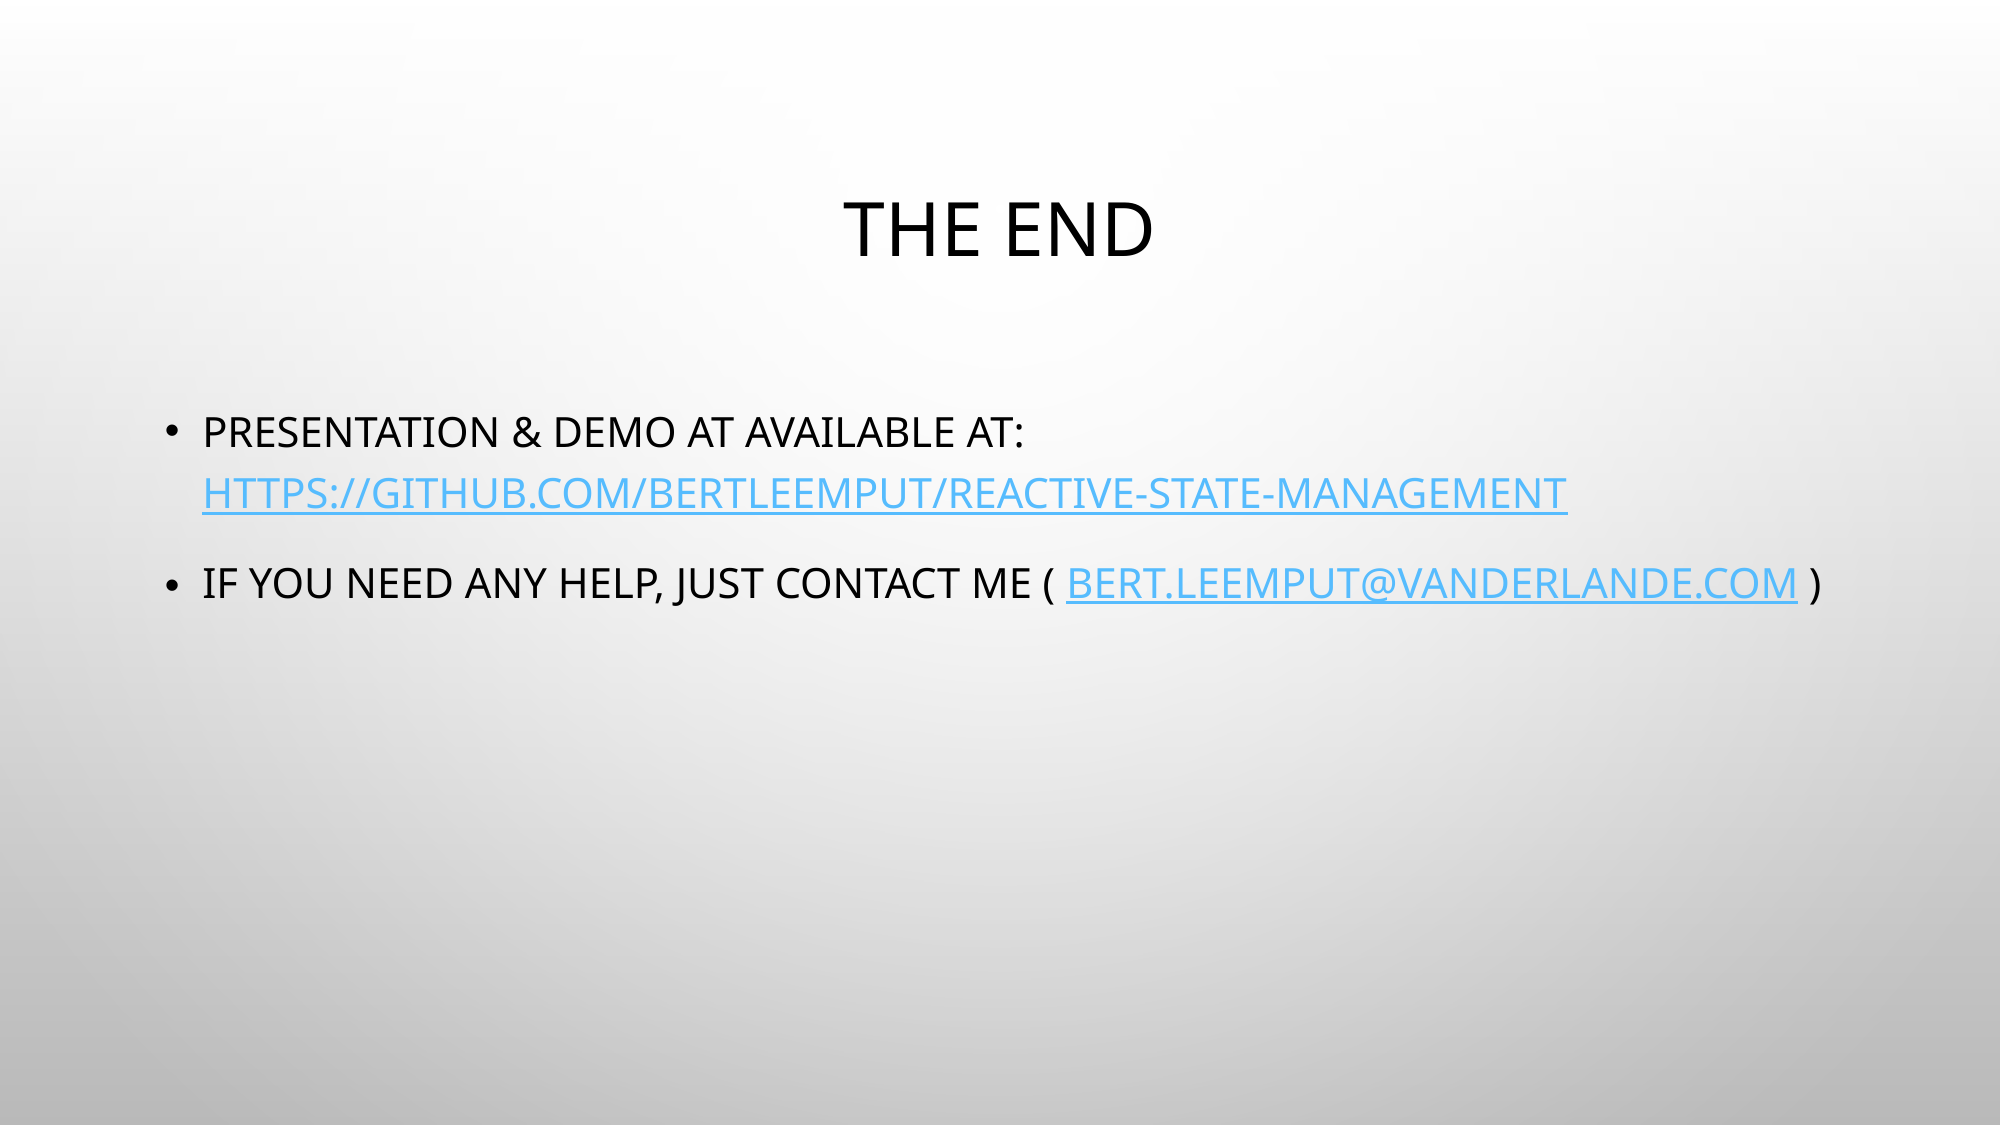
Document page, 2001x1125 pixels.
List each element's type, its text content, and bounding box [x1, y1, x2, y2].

picture [0, 0, 2000, 1125]
list Presentation & demo at available at: https://github.com/bertleemput/reactive-state-management If you need any help, just contact me ( bert.Leemput@Vanderlande.com ) [149, 388, 1851, 950]
title The end [149, 101, 1851, 364]
